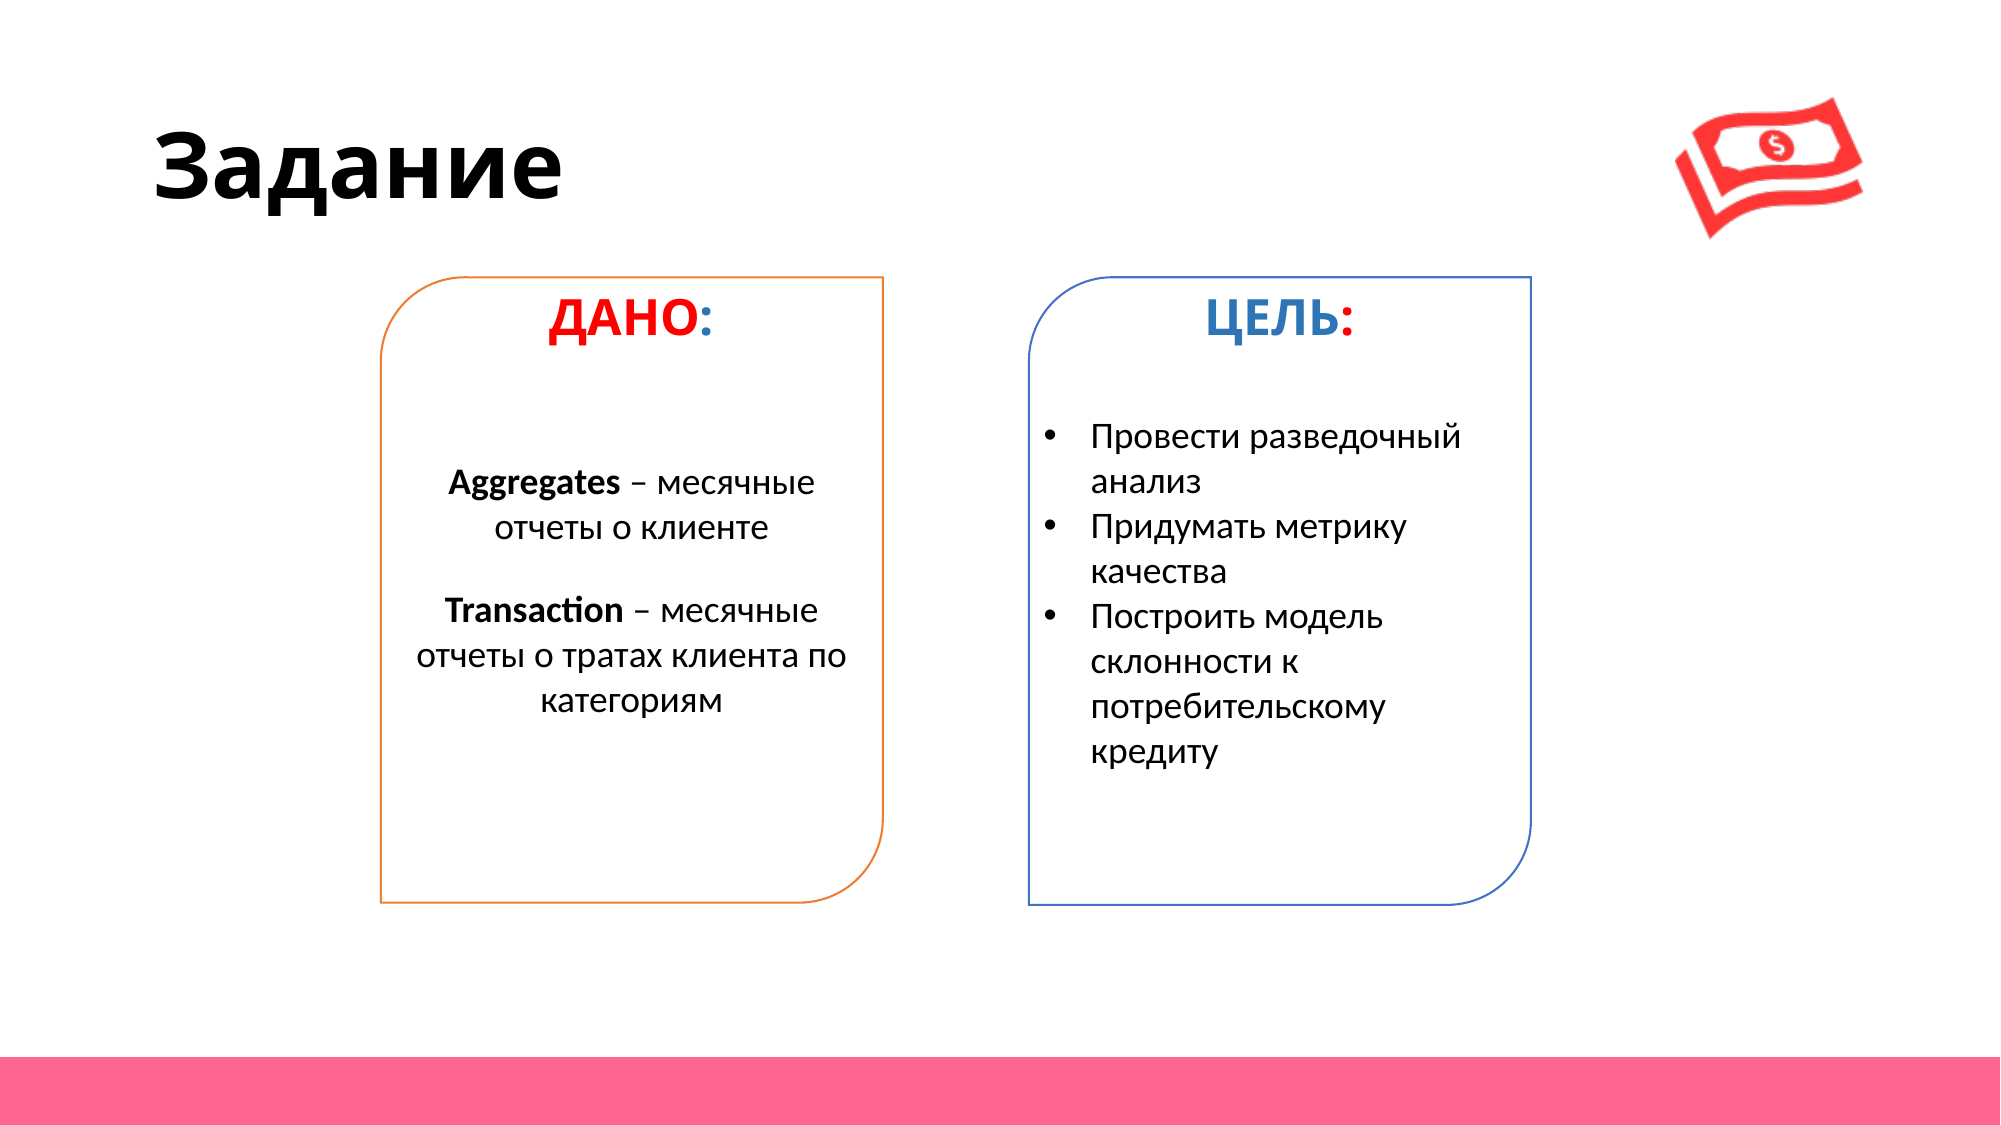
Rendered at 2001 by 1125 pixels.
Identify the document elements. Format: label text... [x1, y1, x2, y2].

text_box ДАНО: [380, 278, 883, 354]
text_box [1027, 276, 1532, 906]
text_box Aggregates – месячные отчеты о клиенте [380, 449, 883, 555]
text_box [379, 276, 884, 904]
title Задание [137, 59, 1863, 278]
text_box [0, 1056, 2000, 1125]
text_box Провести разведочный анализ Придумать метрику качества Построить модель склонности к потребительскому кредиту [1028, 404, 1531, 779]
text_box Transaction – месячные отчеты о тратах клиента по категориям [380, 577, 883, 728]
text_box ЦЕЛЬ: [1028, 278, 1531, 354]
picture [1675, 74, 1863, 263]
